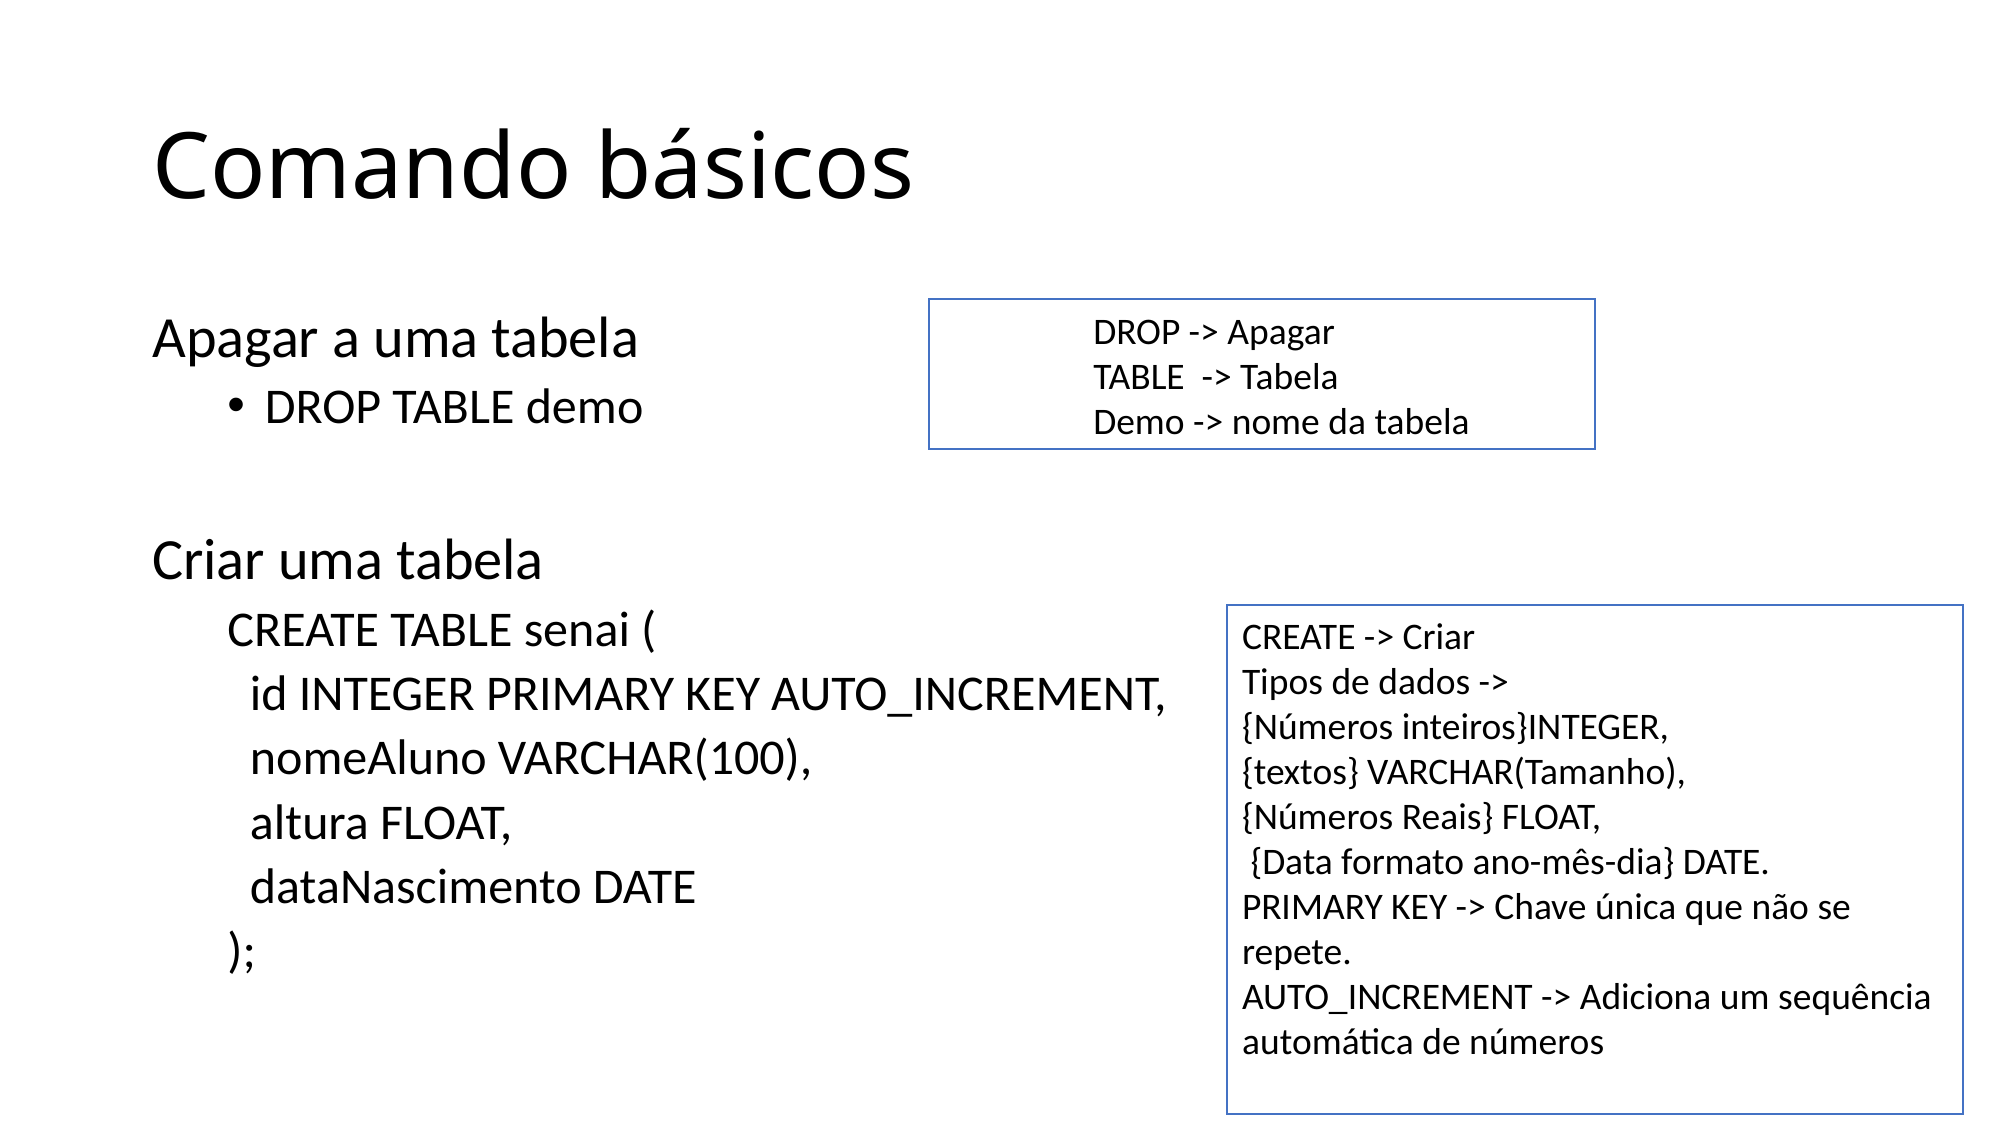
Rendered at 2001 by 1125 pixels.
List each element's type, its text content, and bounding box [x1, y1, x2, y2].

title Comando básicos [137, 59, 1863, 278]
text_box DROP -> Apagar TABLE -> Tabela Demo -> nome da tabela [928, 298, 1596, 450]
list Apagar a uma tabela DROP TABLE demo Criar uma tabela CREATE TABLE senai ( id INTEGER PRIMARY KEY AUTO_INCREMENT, nomeAluno VARCHAR(100), altura FLOAT, dataNascimento DATE ); [137, 299, 1863, 1014]
text_box CREATE -> Criar Tipos de dados -> {Números inteiros}INTEGER, {textos} VARCHAR(Tamanho), {Números Reais} FLOAT, {Data formato ano-mês-dia} DATE. PRIMARY KEY -> Chave única que não se repete. AUTO_INCREMENT -> Adiciona um sequência automática de números [1226, 604, 1964, 1115]
